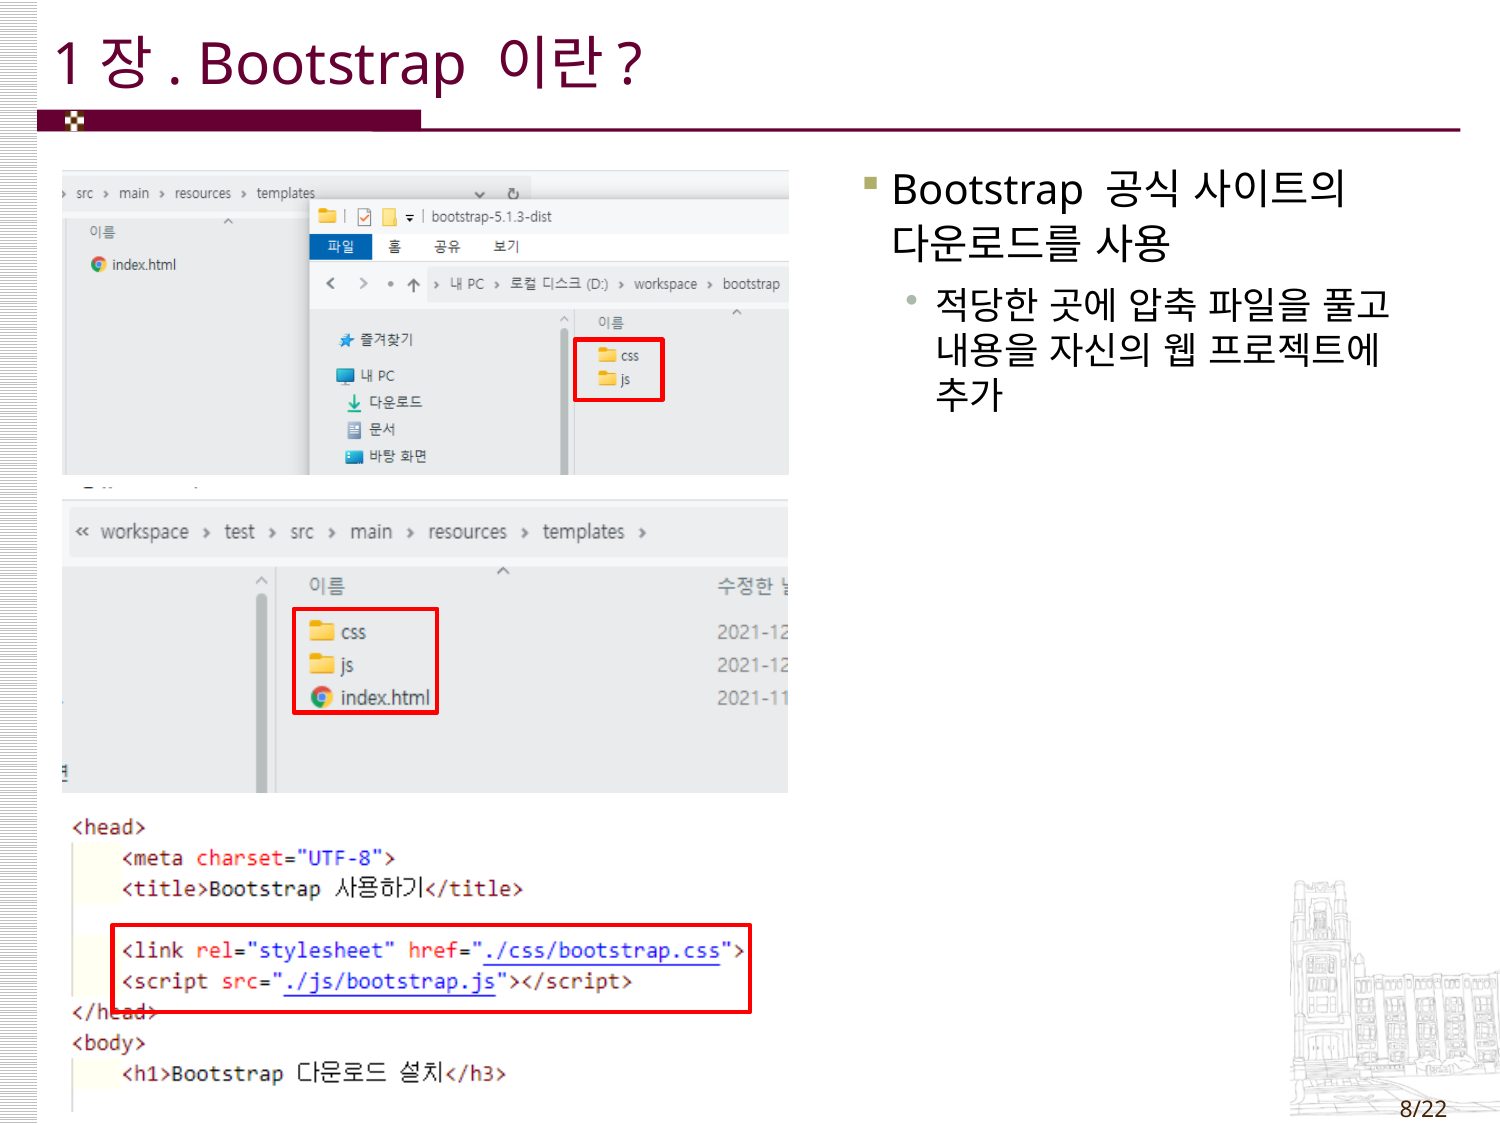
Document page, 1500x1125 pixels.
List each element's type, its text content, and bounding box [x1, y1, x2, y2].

picture [62, 812, 788, 1113]
picture [62, 150, 789, 476]
picture [62, 487, 788, 794]
picture [1290, 874, 1500, 1125]
list Bootstrap 공식 사이트의 다운로드를 사용 적당한 곳에 압축 파일을 풀고 내용을 자신의 웹 프로젝트에 추가 [787, 150, 1450, 1089]
title 1장. Bootstrap 이란? [37, 13, 1278, 109]
picture [65, 111, 84, 131]
